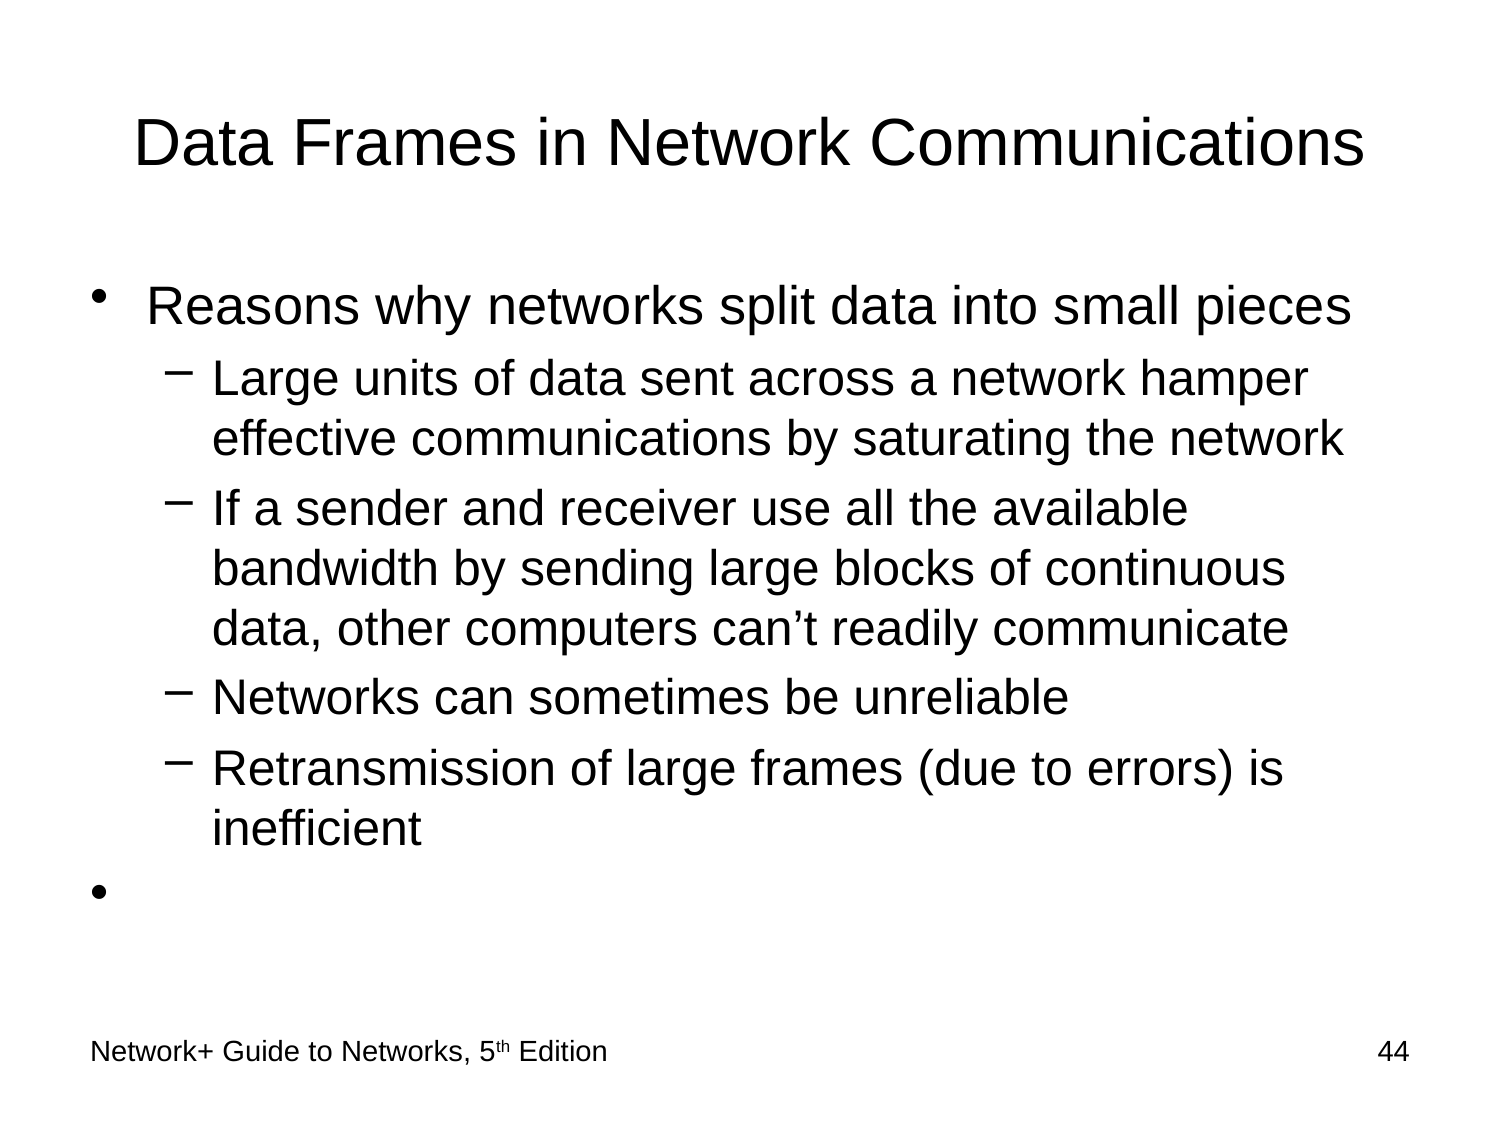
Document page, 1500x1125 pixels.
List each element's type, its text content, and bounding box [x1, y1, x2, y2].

list Reasons why networks split data into small pieces Large units of data sent across a network hamper effective communications by saturating the network If a sender and receiver use all the available bandwidth by sending large blocks of continuous data, other computers can’t readily communicate Networks can sometimes be unreliable Retransmission of large frames (due to errors) is inefficient [75, 262, 1425, 1005]
title Data Frames in Network Communications [75, 45, 1425, 233]
footer Network+ Guide to Networks, 5th Edition [74, 1024, 988, 1103]
slide_number 44 [1074, 1024, 1426, 1103]
